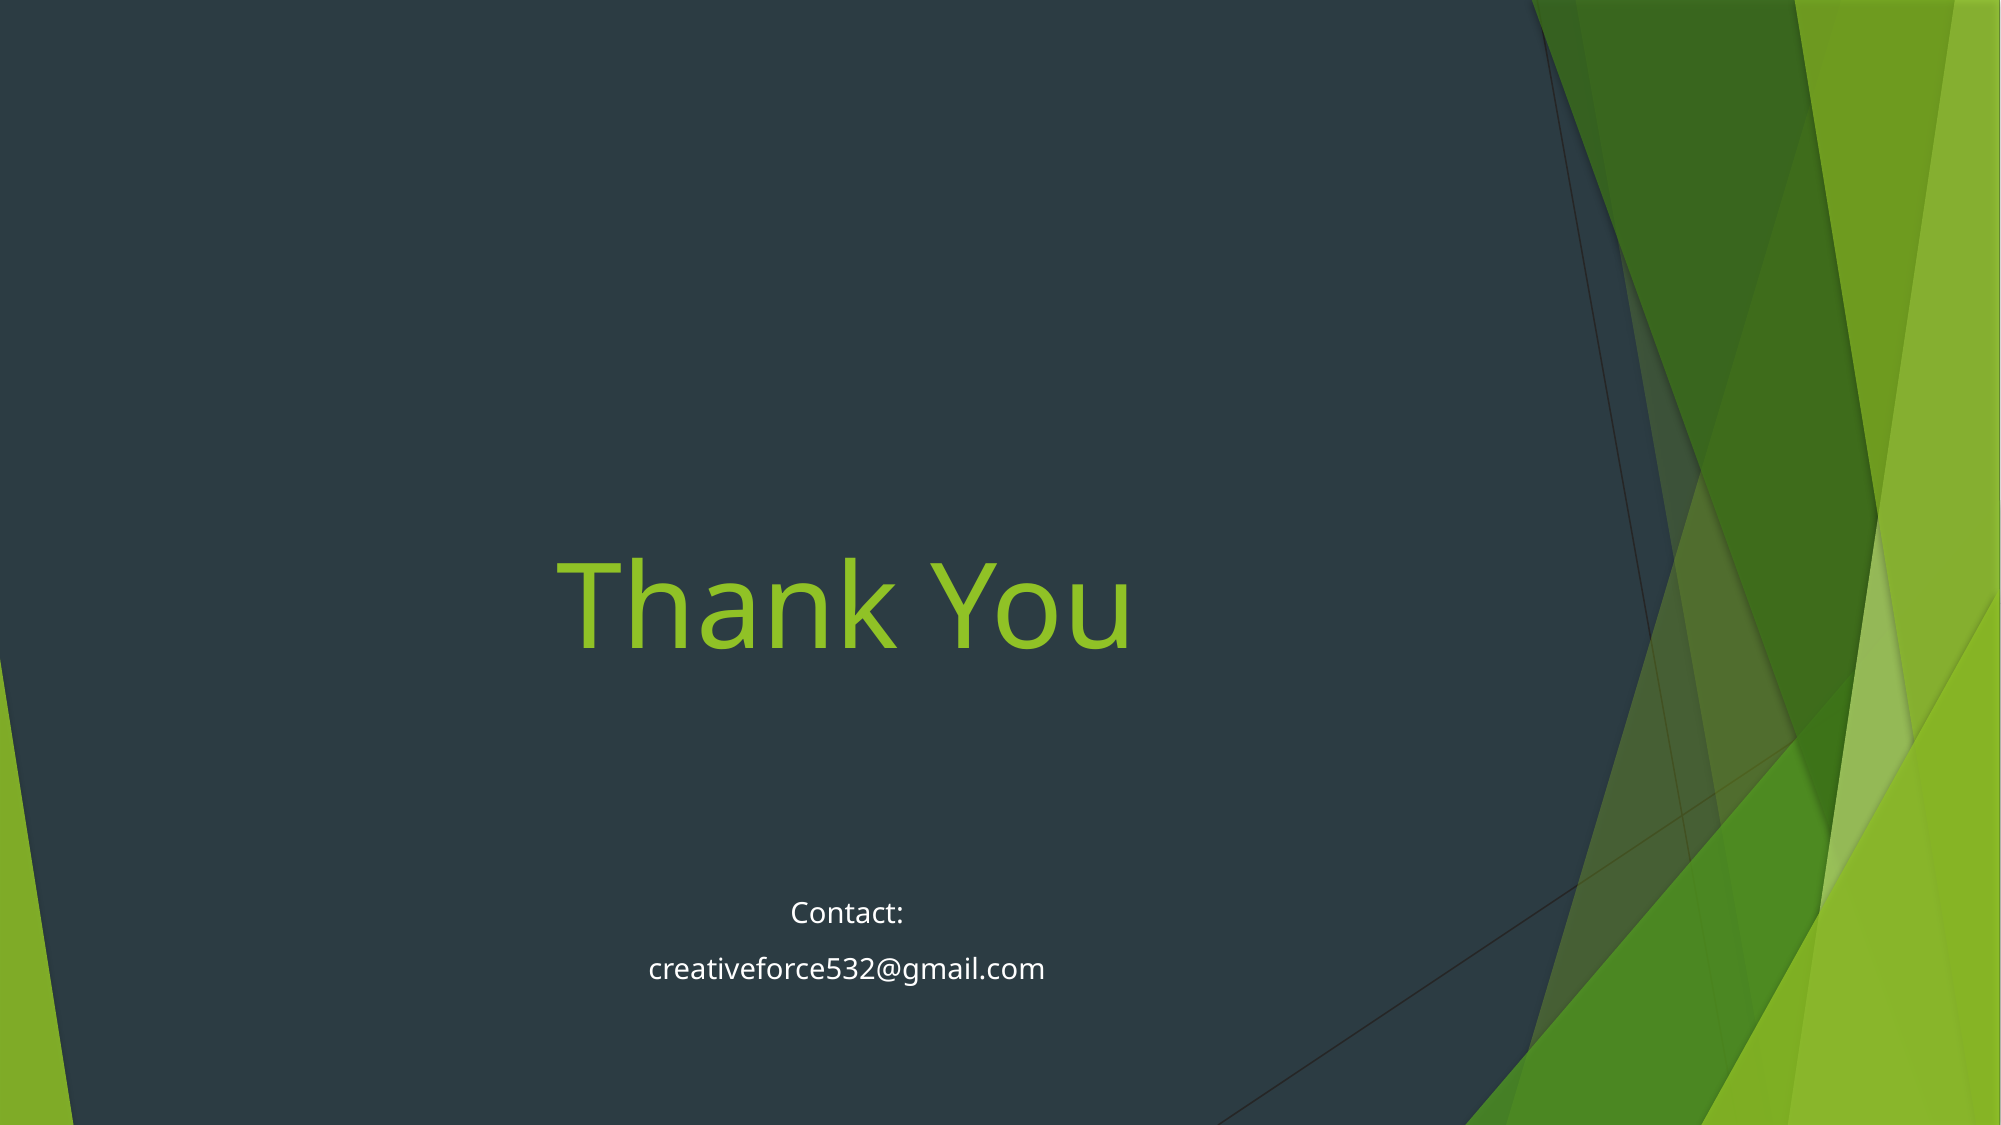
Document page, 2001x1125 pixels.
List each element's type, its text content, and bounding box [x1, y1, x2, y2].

title Thank You [141, 522, 1553, 681]
list Contact: creativeforce532@gmail.com [141, 886, 1553, 1045]
